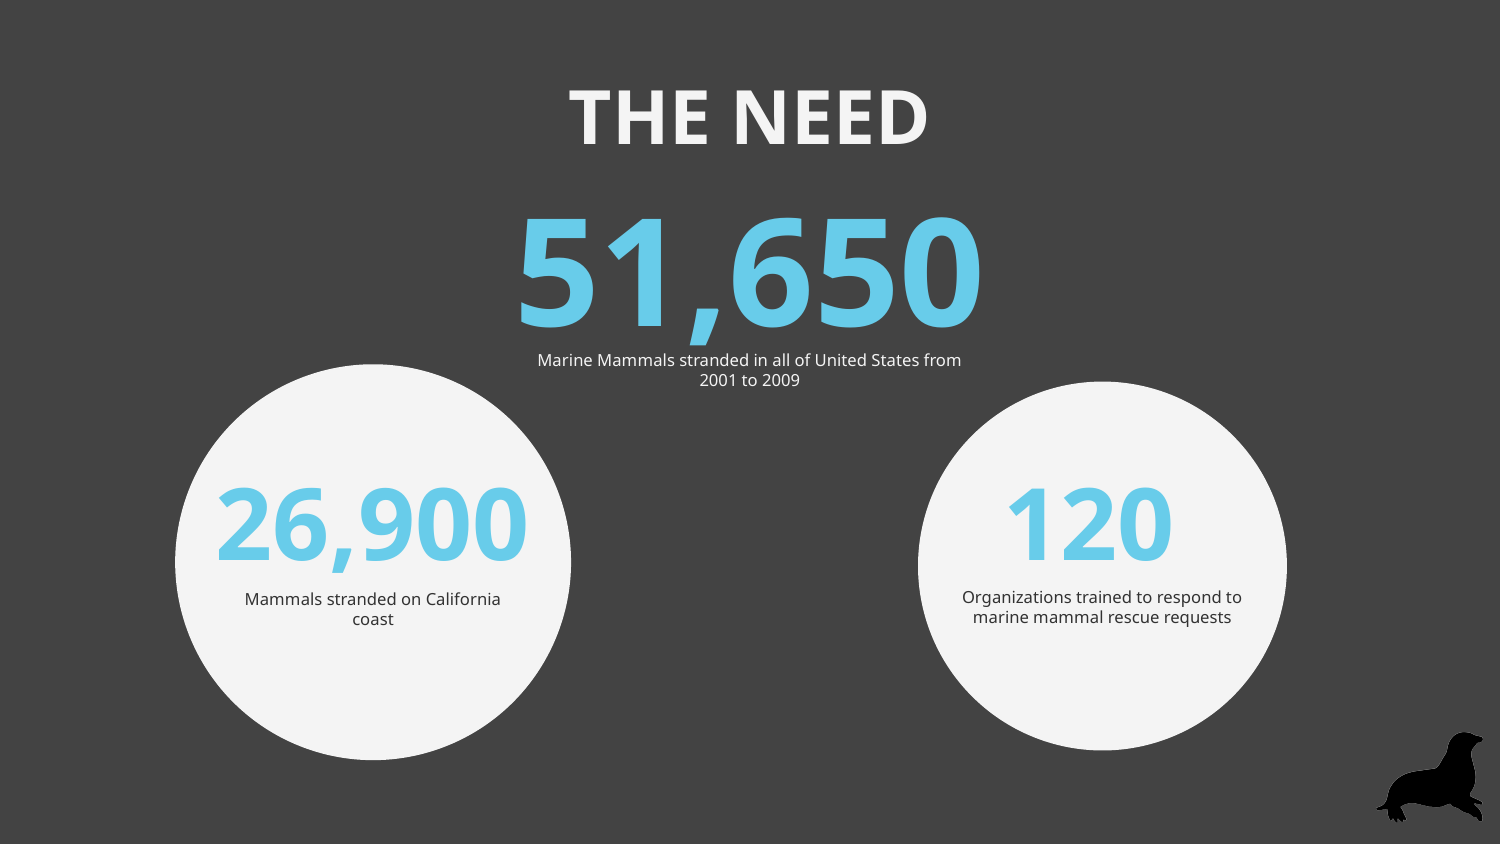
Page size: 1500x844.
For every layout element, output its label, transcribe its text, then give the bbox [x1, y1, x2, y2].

text_box 120 [918, 429, 1287, 612]
text_box [978, 381, 1226, 429]
text_box 26,900 [175, 429, 572, 612]
text_box Marine Mammals stranded in all of United States from 2001 to 2009 [520, 334, 980, 403]
picture [1375, 731, 1483, 823]
title THE NEED [75, 33, 1425, 175]
text_box Mammals stranded on California coast [208, 568, 538, 649]
text_box [226, 364, 520, 429]
text_box Organizations trained to respond to marine mammal rescue requests [937, 566, 1267, 648]
text_box [181, 612, 565, 761]
text_box [923, 612, 1282, 751]
text_box 51,650 [469, 161, 1031, 358]
